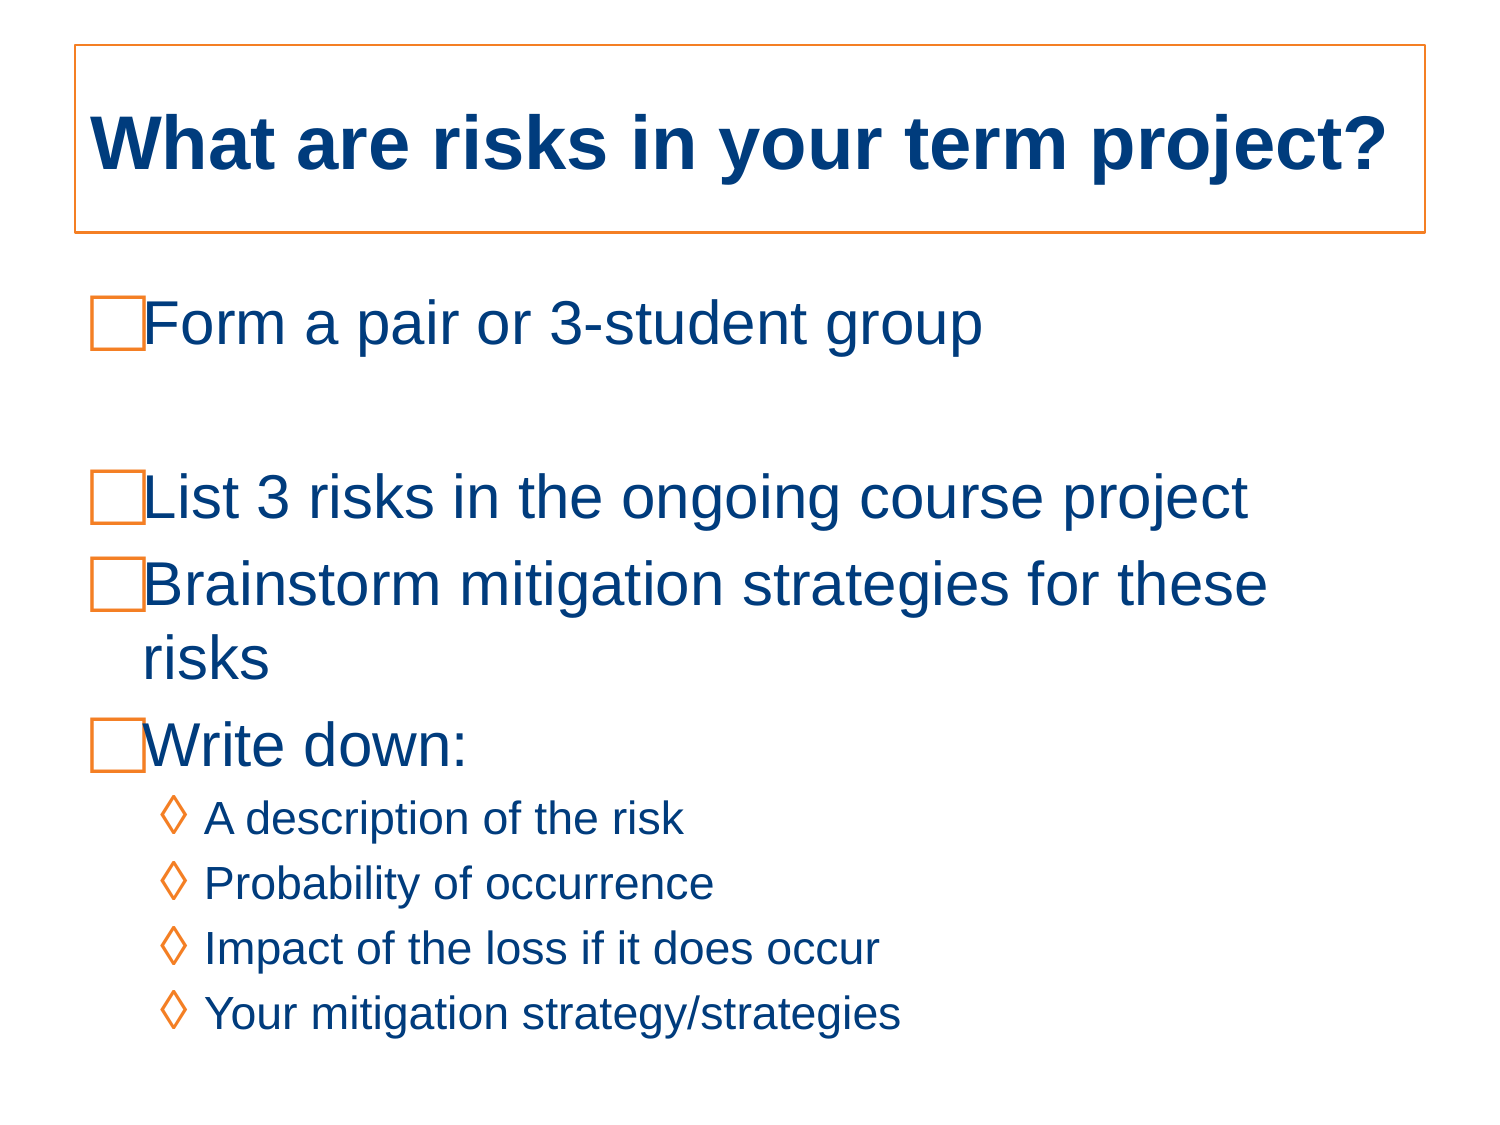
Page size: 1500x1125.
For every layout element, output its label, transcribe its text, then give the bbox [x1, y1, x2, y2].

title What are risks in your term project? [74, 44, 1426, 234]
list Form a pair or 3-student group List 3 risks in the ongoing course project Brainstorm mitigation strategies for these risks Write down: A description of the risk Probability of occurrence Impact of the loss if it does occur Your mitigation strategy/strategies [75, 275, 1401, 1050]
